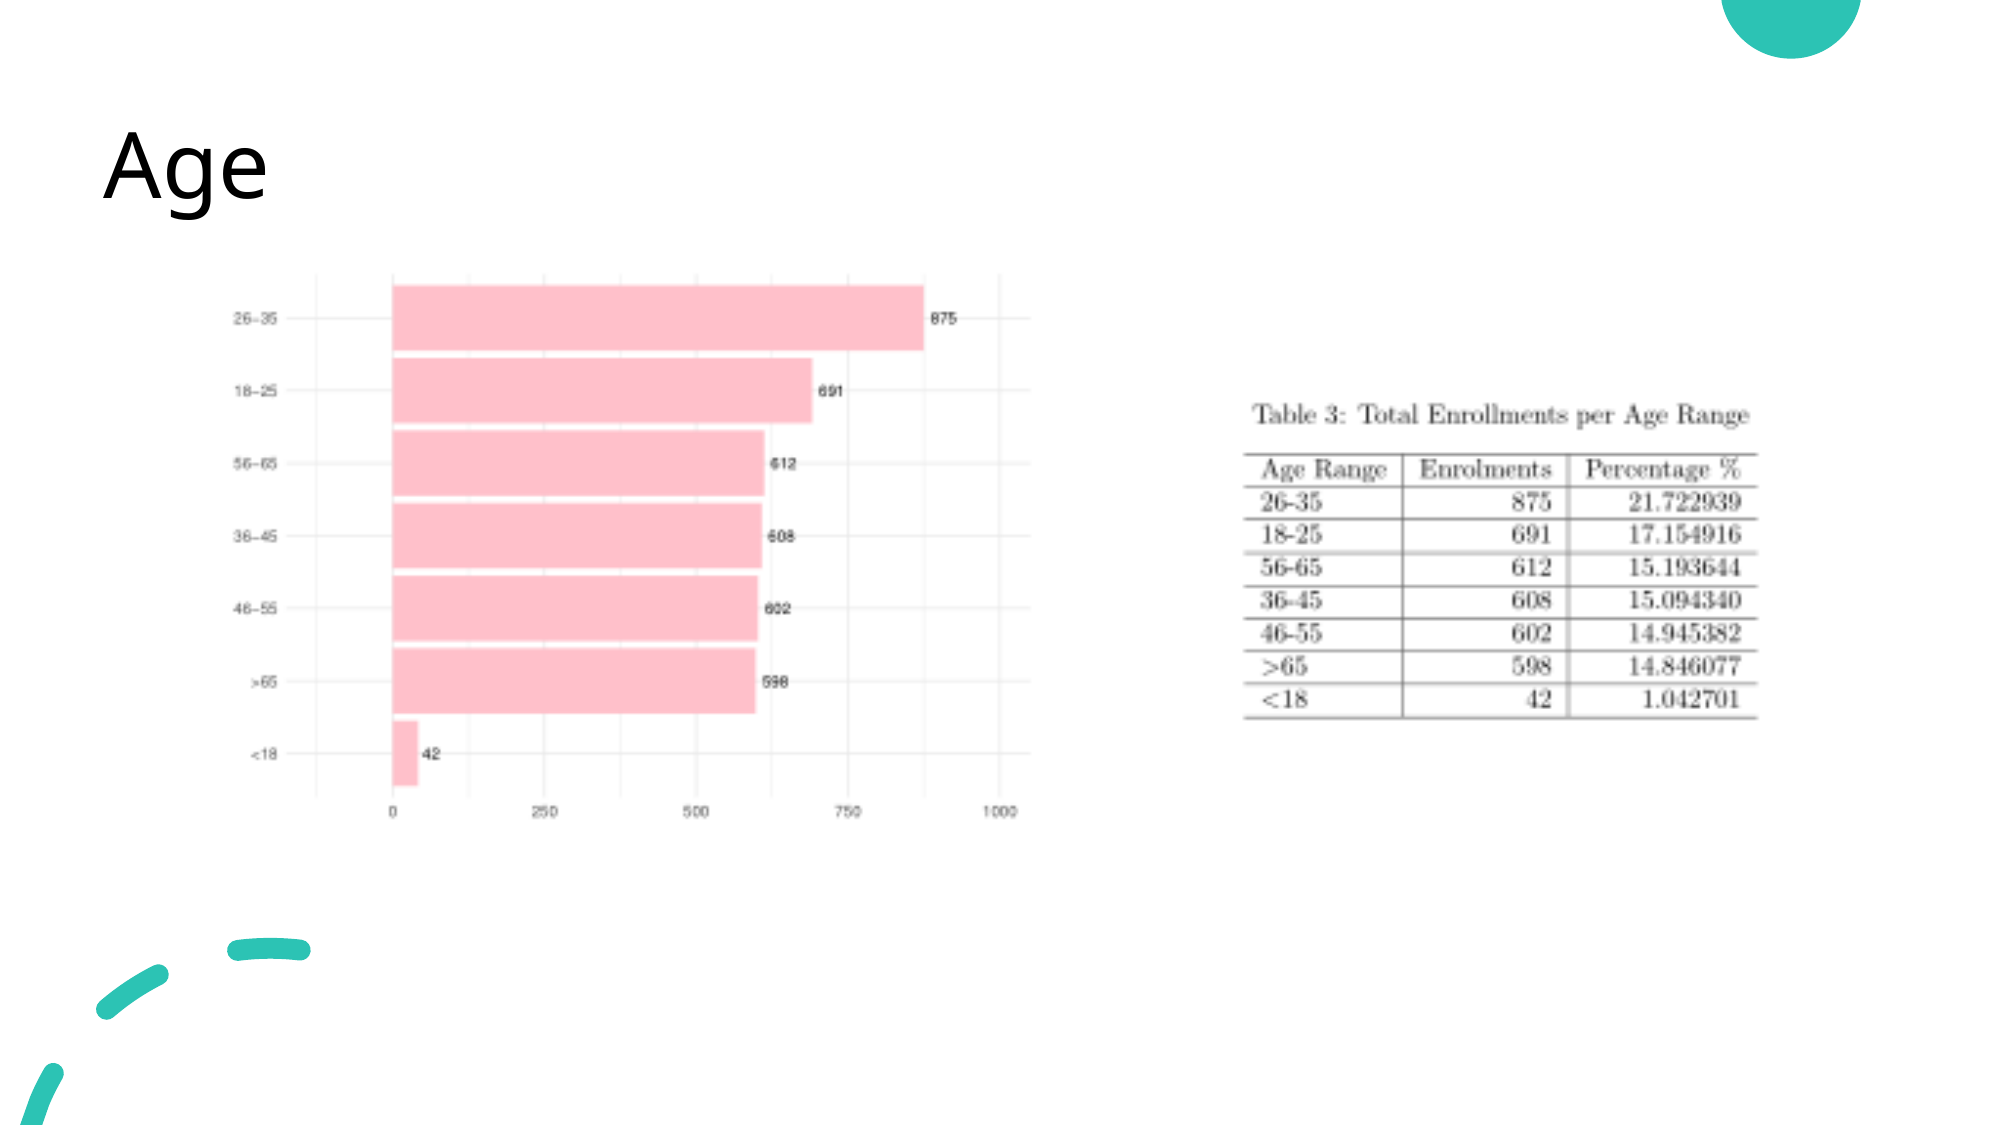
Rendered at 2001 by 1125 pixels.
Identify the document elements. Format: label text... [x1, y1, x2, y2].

picture [192, 259, 1088, 863]
picture [1199, 371, 1787, 751]
title Age [88, 59, 1814, 278]
